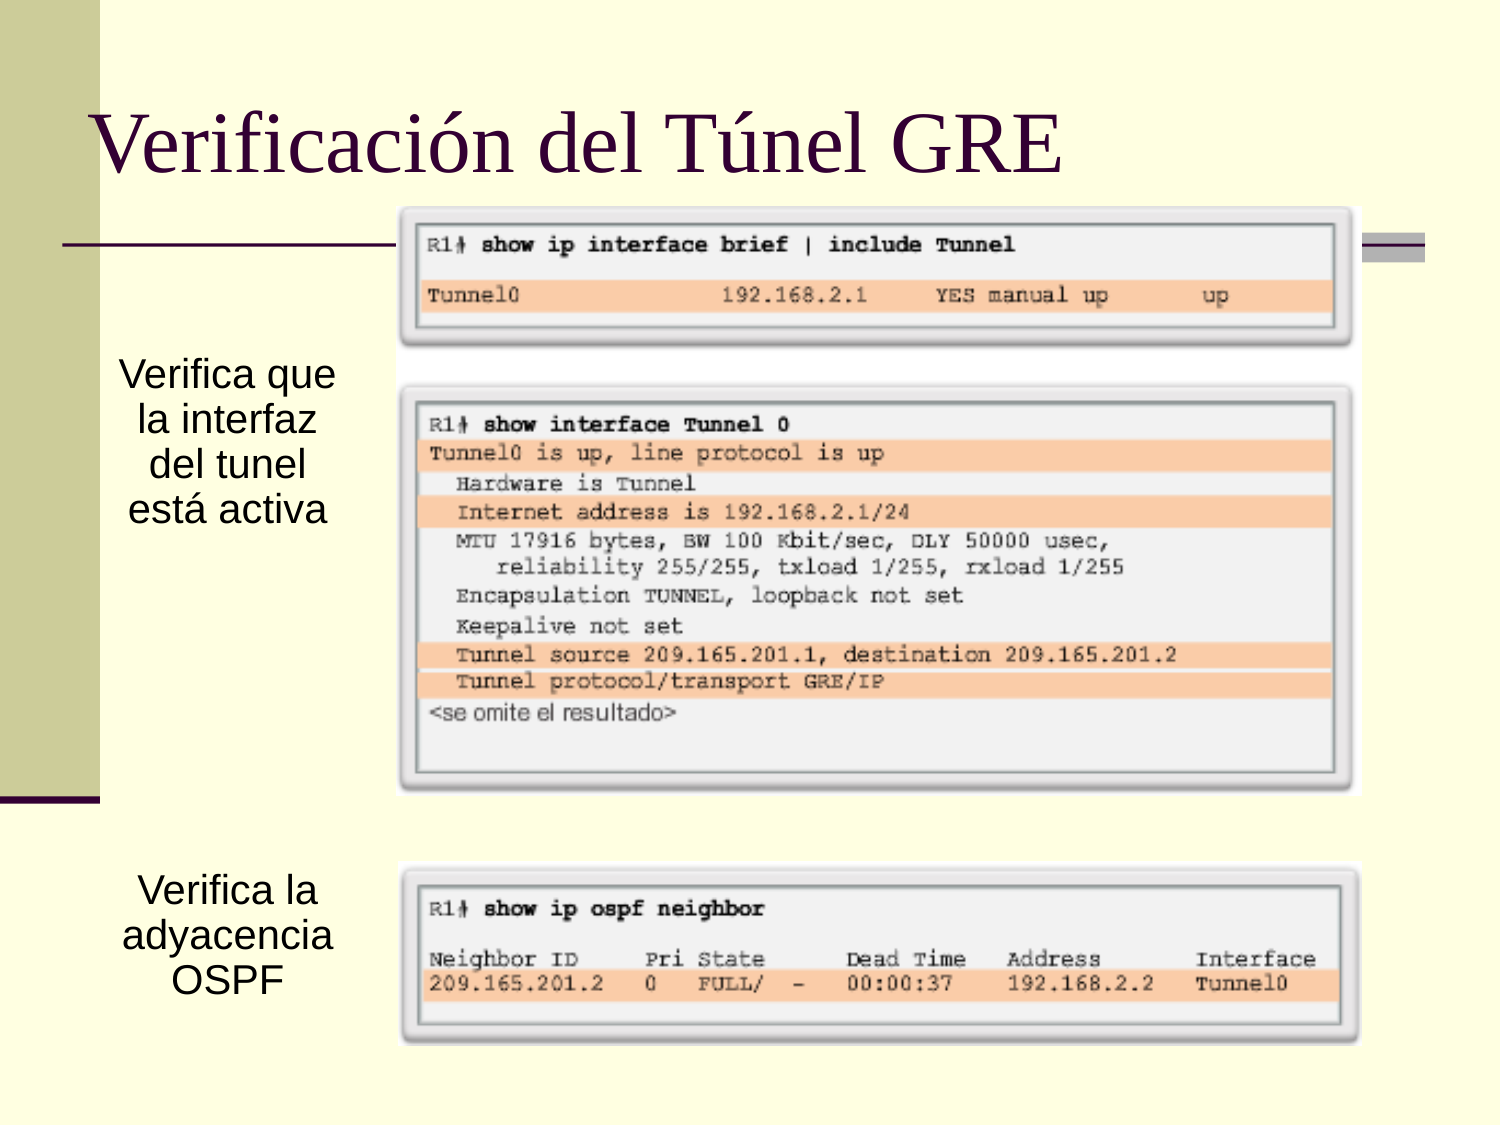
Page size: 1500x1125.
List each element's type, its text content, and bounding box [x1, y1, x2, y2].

text_box Verifica la adyacencia OSPF [94, 861, 362, 1011]
text_box Verifica que la interfaz del tunel está activa [94, 345, 362, 540]
title Verificación del Túnel GRE [72, 68, 1410, 206]
picture [396, 206, 1362, 796]
picture [398, 860, 1362, 1046]
